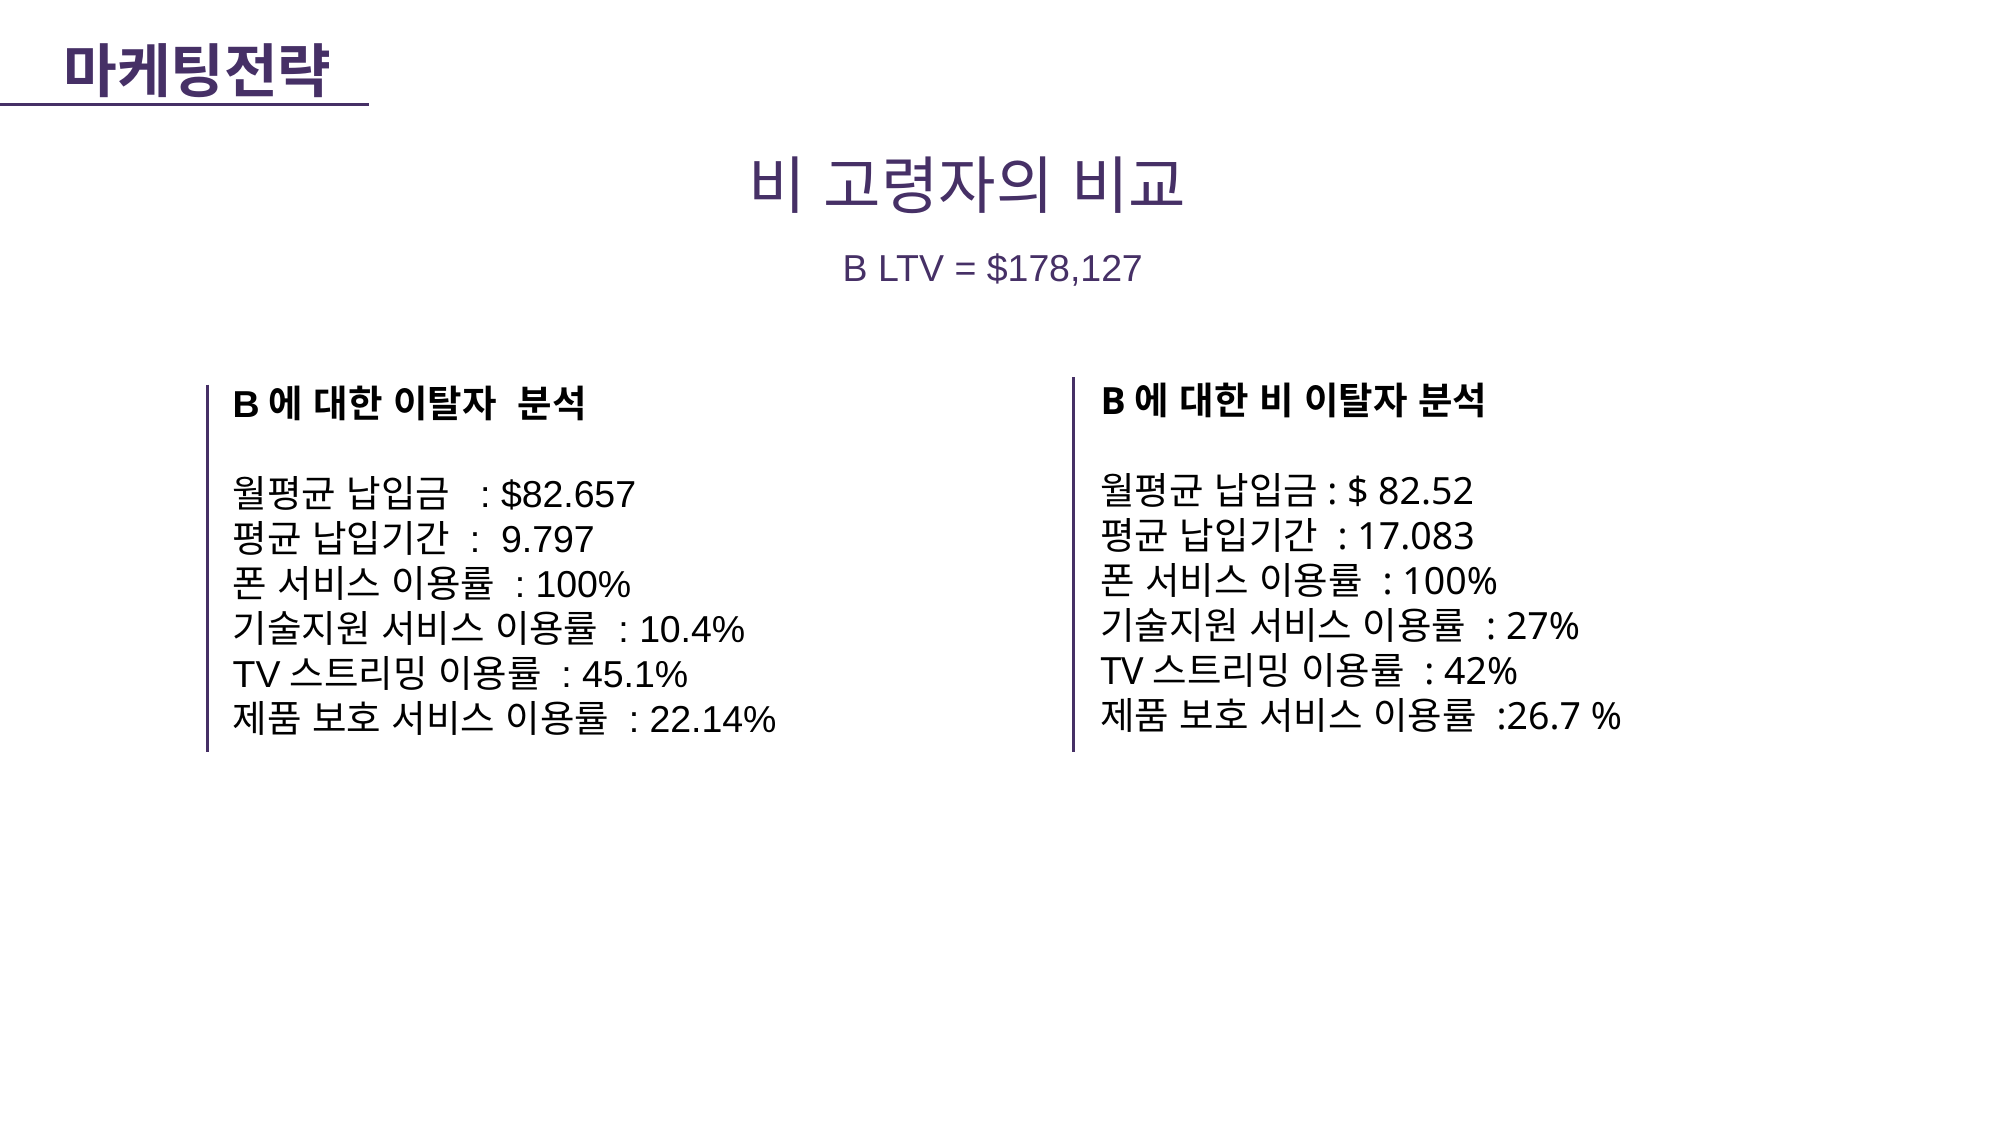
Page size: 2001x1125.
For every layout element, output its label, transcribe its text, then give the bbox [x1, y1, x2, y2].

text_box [207, 373, 977, 752]
text_box 비 고령자의 비교 [684, 138, 1342, 228]
text_box B LTV = $178,127 [827, 236, 1172, 297]
text_box 마케팅전략 [48, 26, 441, 111]
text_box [1073, 369, 1800, 752]
